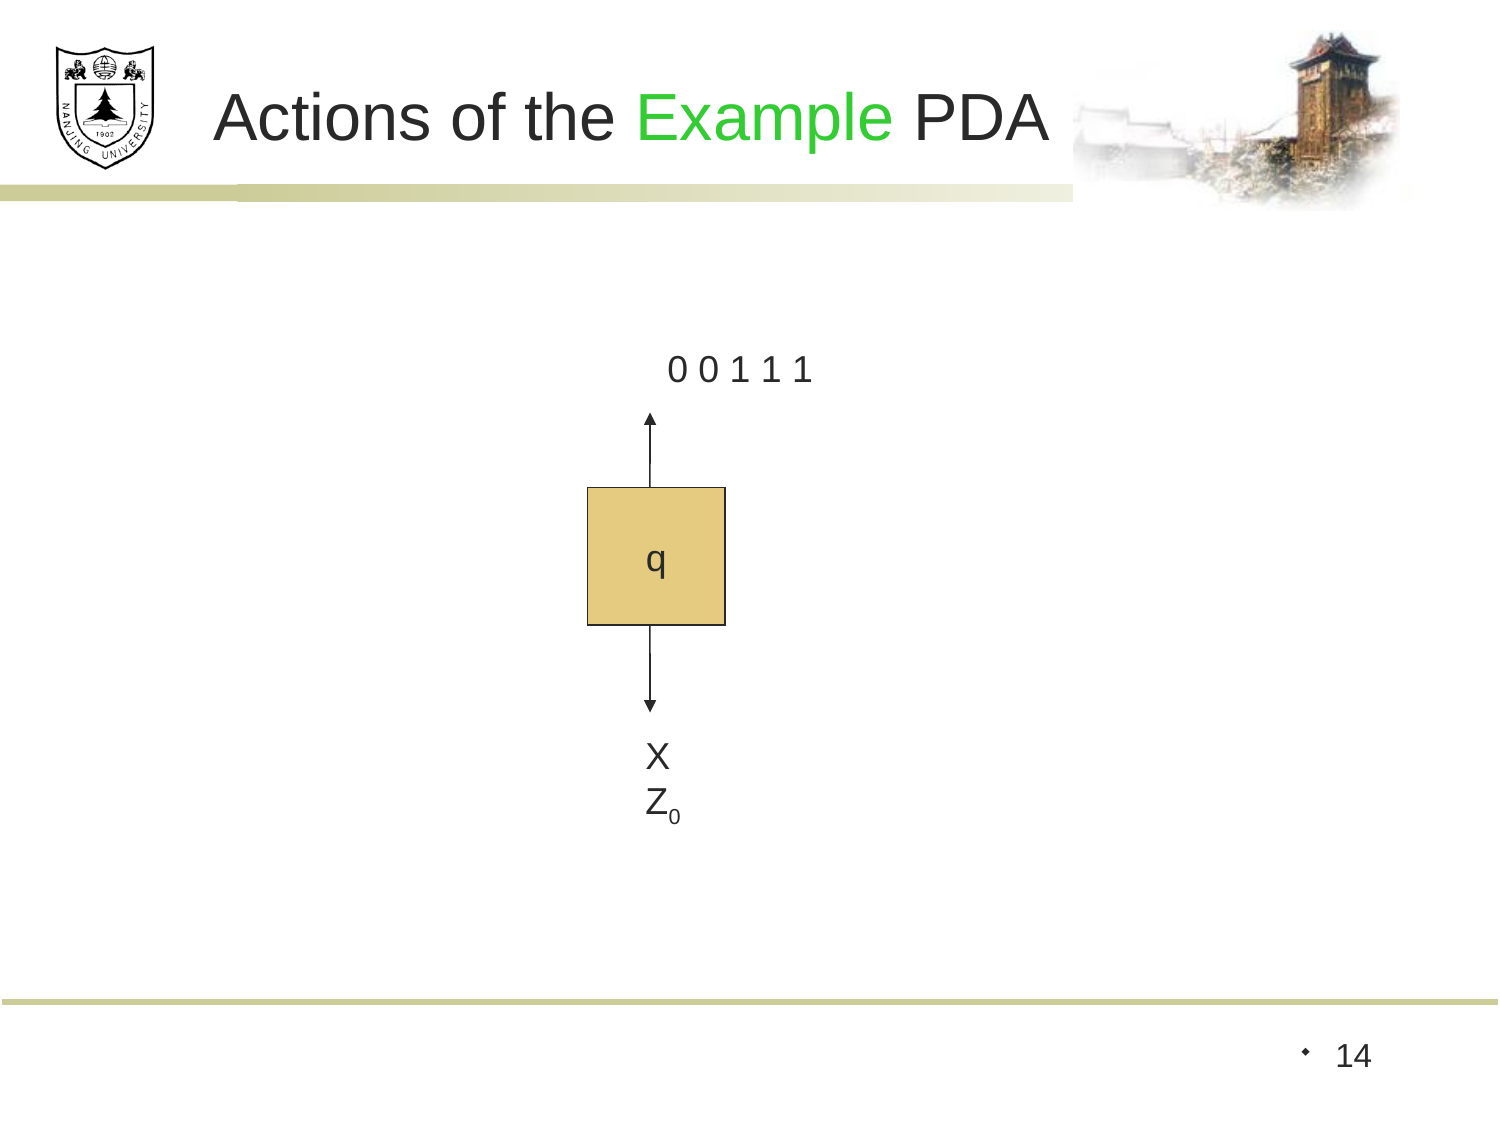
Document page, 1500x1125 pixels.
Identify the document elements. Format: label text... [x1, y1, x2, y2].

picture [1073, 30, 1400, 211]
title Actions of the Example PDA [171, 66, 1093, 161]
text_box q [587, 487, 725, 625]
text_box [643, 624, 657, 713]
text_box [643, 412, 657, 488]
picture [2, 999, 1498, 1005]
slide_number 14 [1234, 1030, 1388, 1107]
text_box X Z0 [630, 724, 696, 836]
picture [50, 42, 160, 173]
text_box 0 0 1 1 1 [641, 337, 828, 398]
